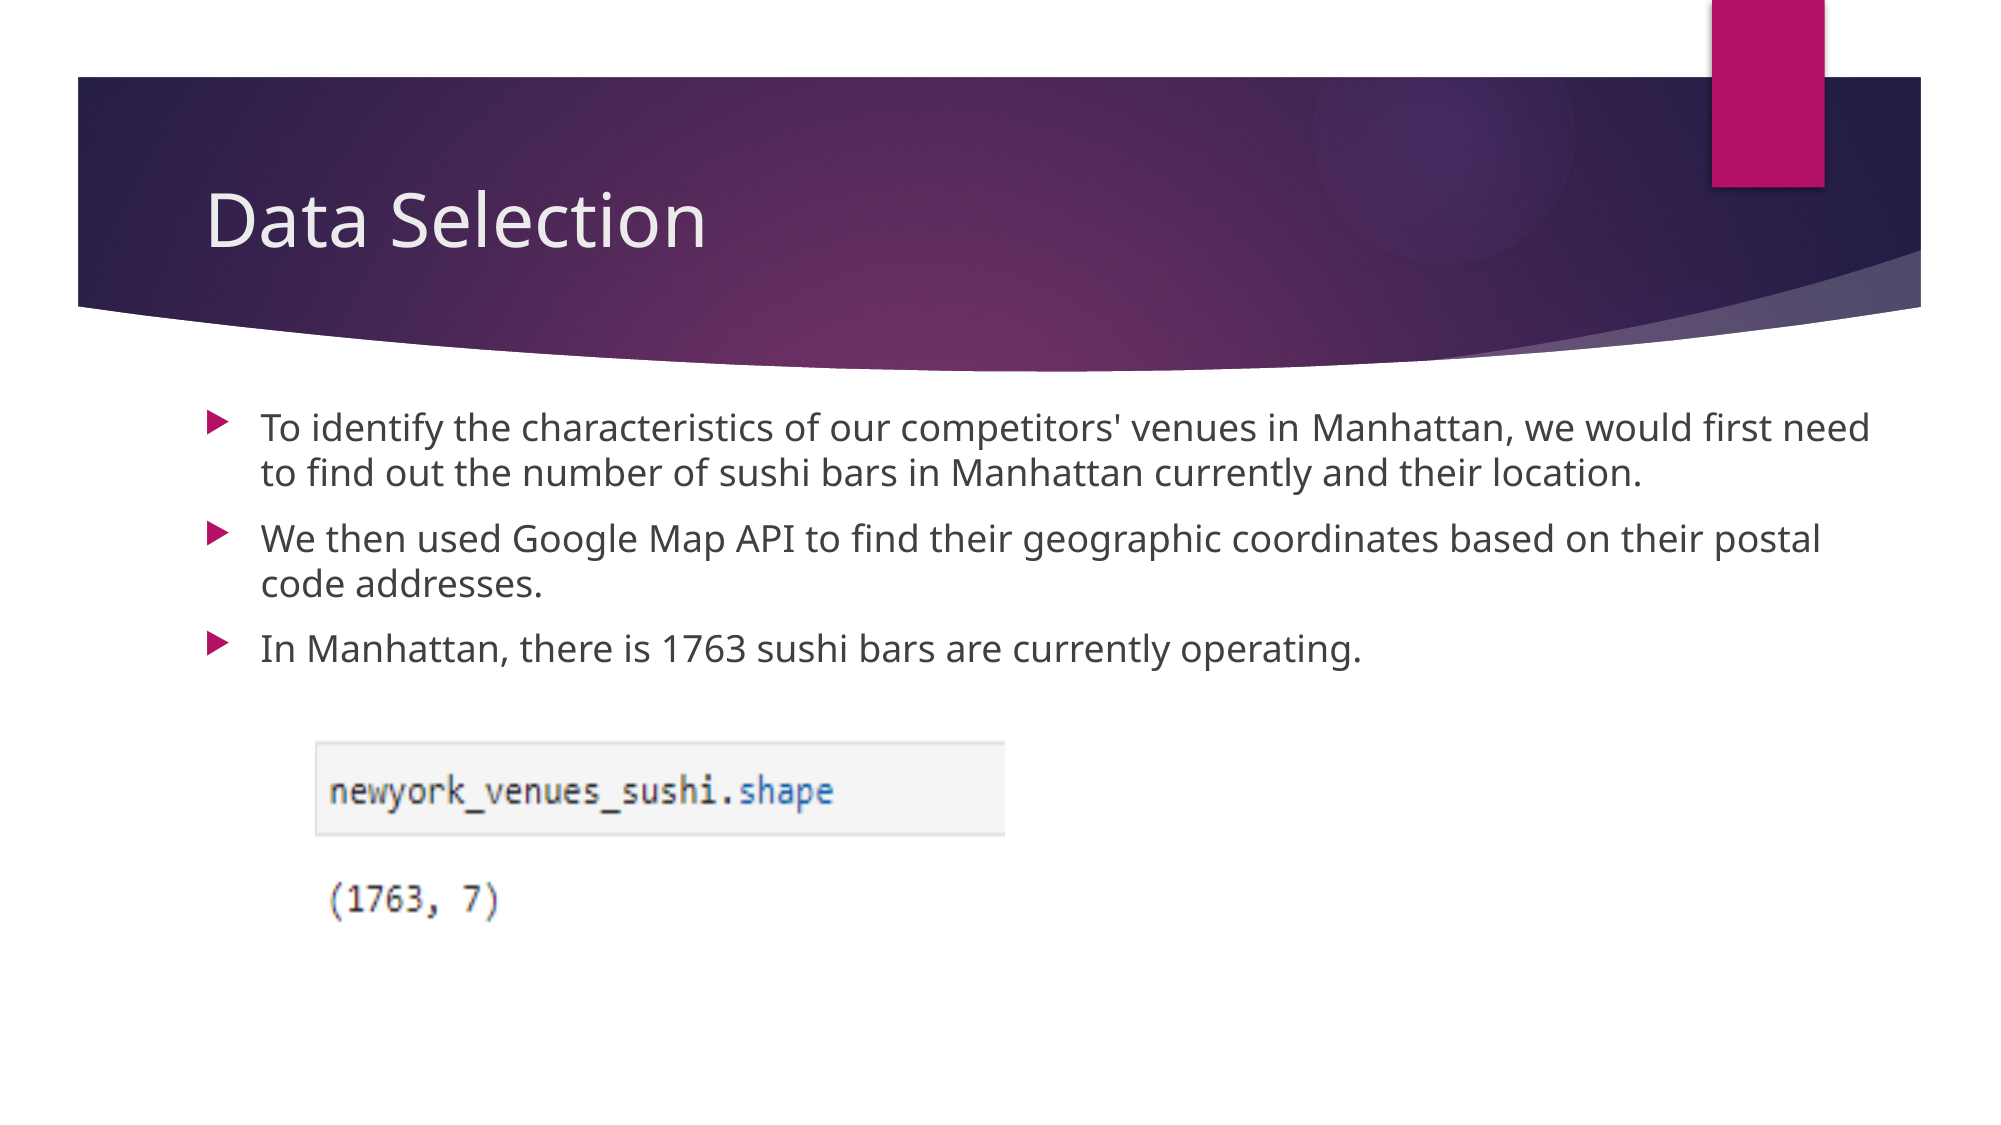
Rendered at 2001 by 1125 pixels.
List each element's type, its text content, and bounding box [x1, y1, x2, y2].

title Data Selection [189, 159, 1627, 276]
picture [314, 713, 1005, 976]
list To identify the characteristics of our competitors' venues in Manhattan, we would first need to find out the number of sushi bars in Manhattan currently and their location. We then used Google Map API to find their geographic coordinates based on their postal code addresses. In Manhattan, there is 1763 sushi bars are currently operating. [189, 396, 1895, 788]
